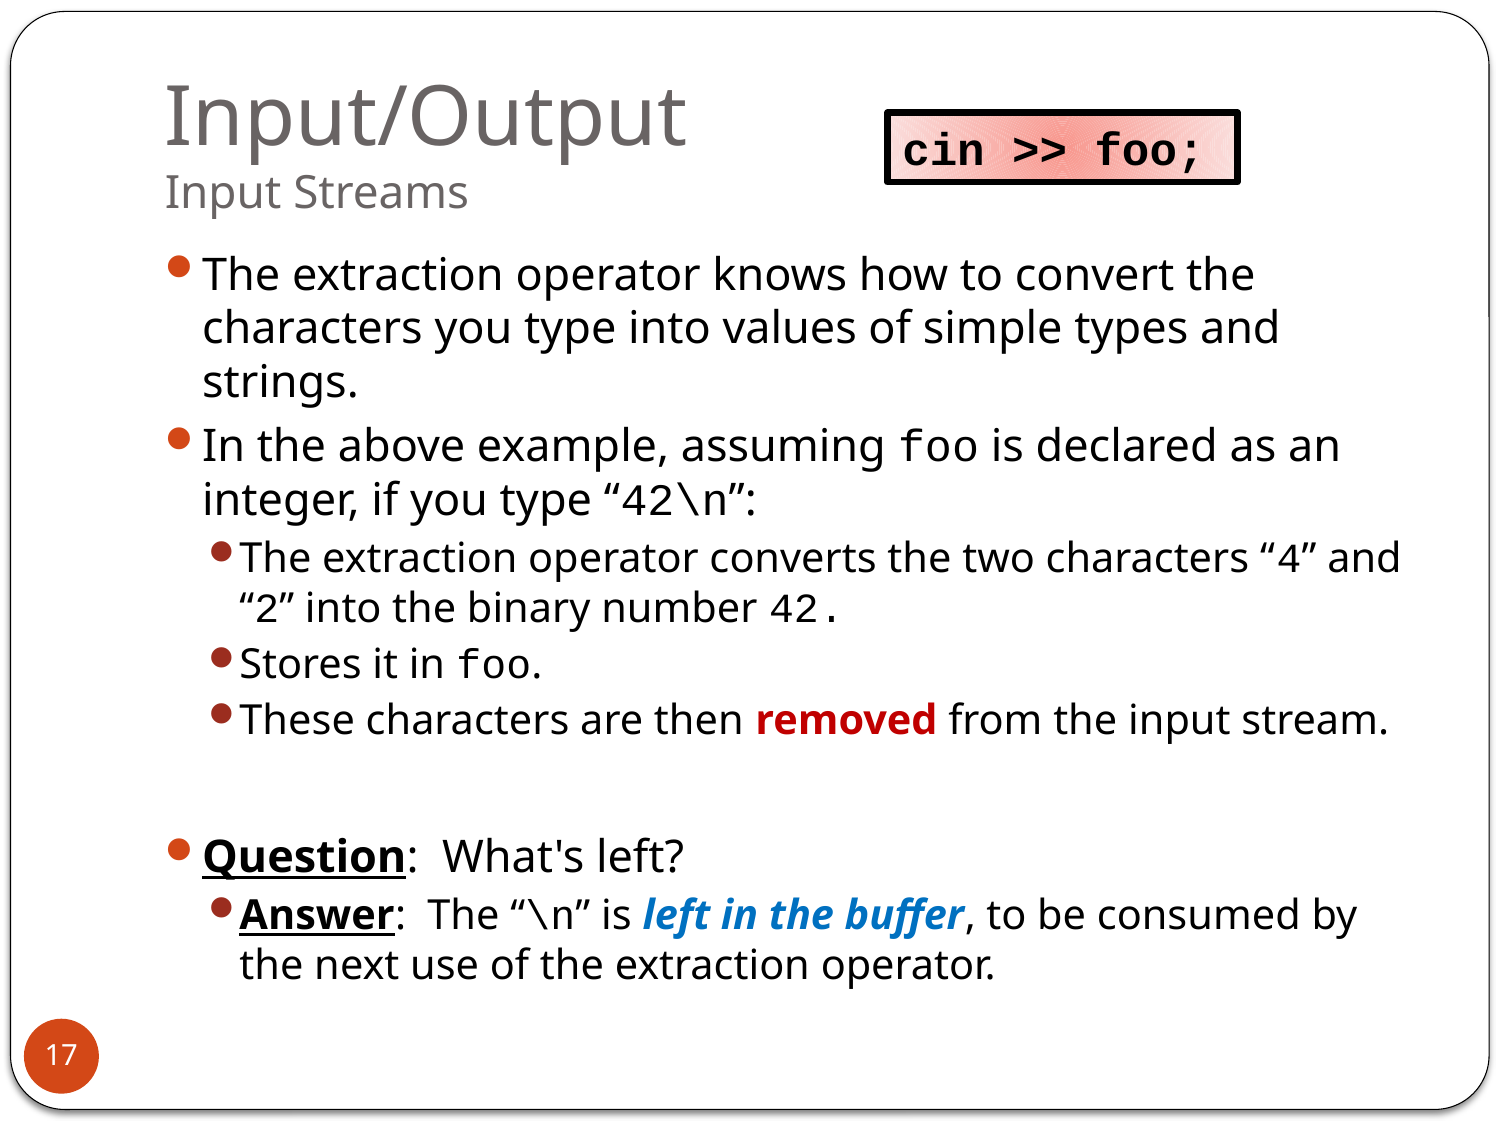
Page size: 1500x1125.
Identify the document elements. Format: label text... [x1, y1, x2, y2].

slide_number 17 [23, 1018, 99, 1094]
text_box cin >> foo; [887, 112, 1238, 183]
list The extraction operator knows how to convert the characters you type into values of simple types and strings. In the above example, assuming foo is declared as an integer, if you type “42\n”: The extraction operator converts the two characters “4” and “2” into the binary number 42. Stores it in foo. These characters are then removed from the input stream. Question: What's left? Answer: The “\n” is left in the buffer, to be consumed by the next use of the extraction operator. [150, 237, 1425, 1038]
title Input/Output Input Streams [150, 45, 1425, 233]
